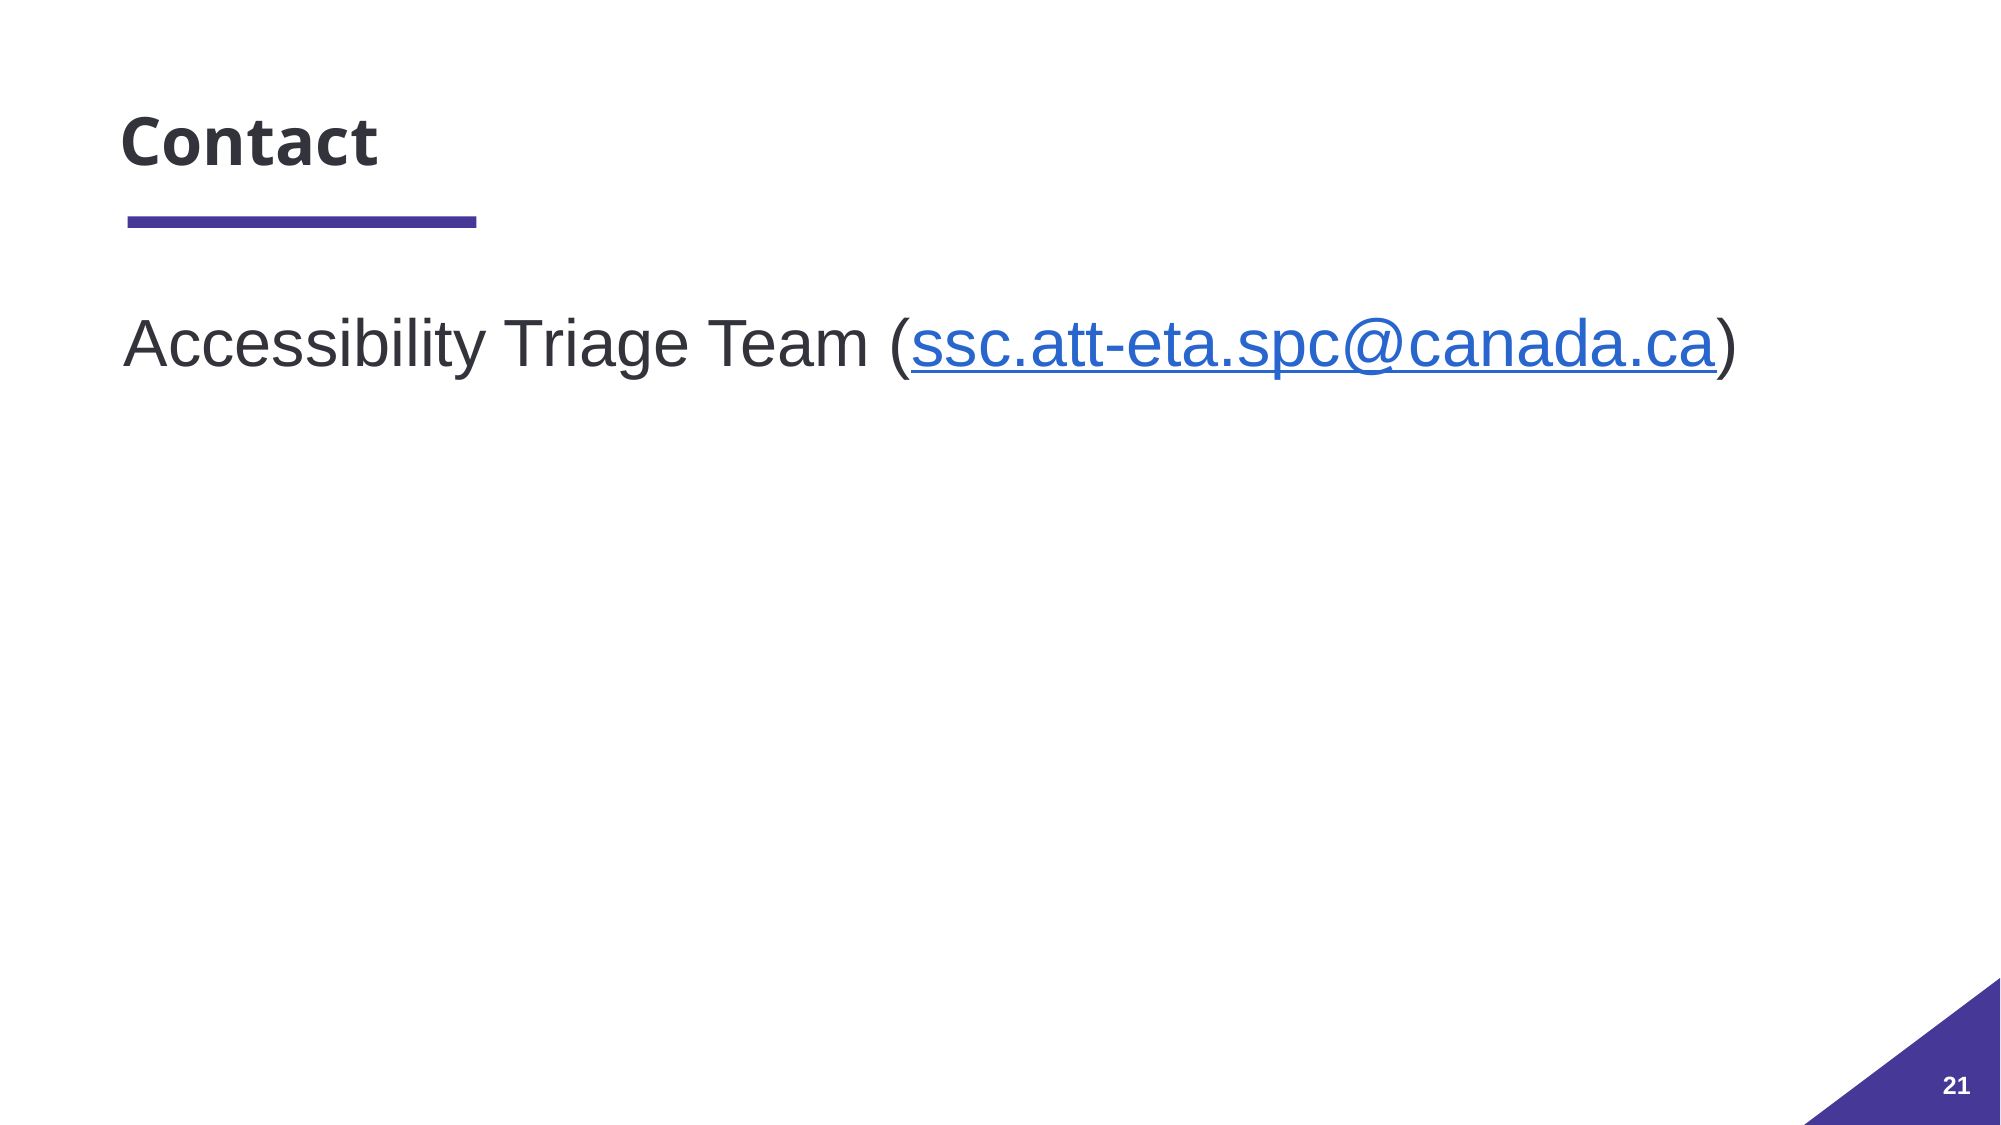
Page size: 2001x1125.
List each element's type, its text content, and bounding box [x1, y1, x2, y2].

list Accessibility Triage Team (ssc.att-eta.spc@canada.ca) [108, 280, 1896, 1007]
title Contact [104, 74, 1571, 215]
